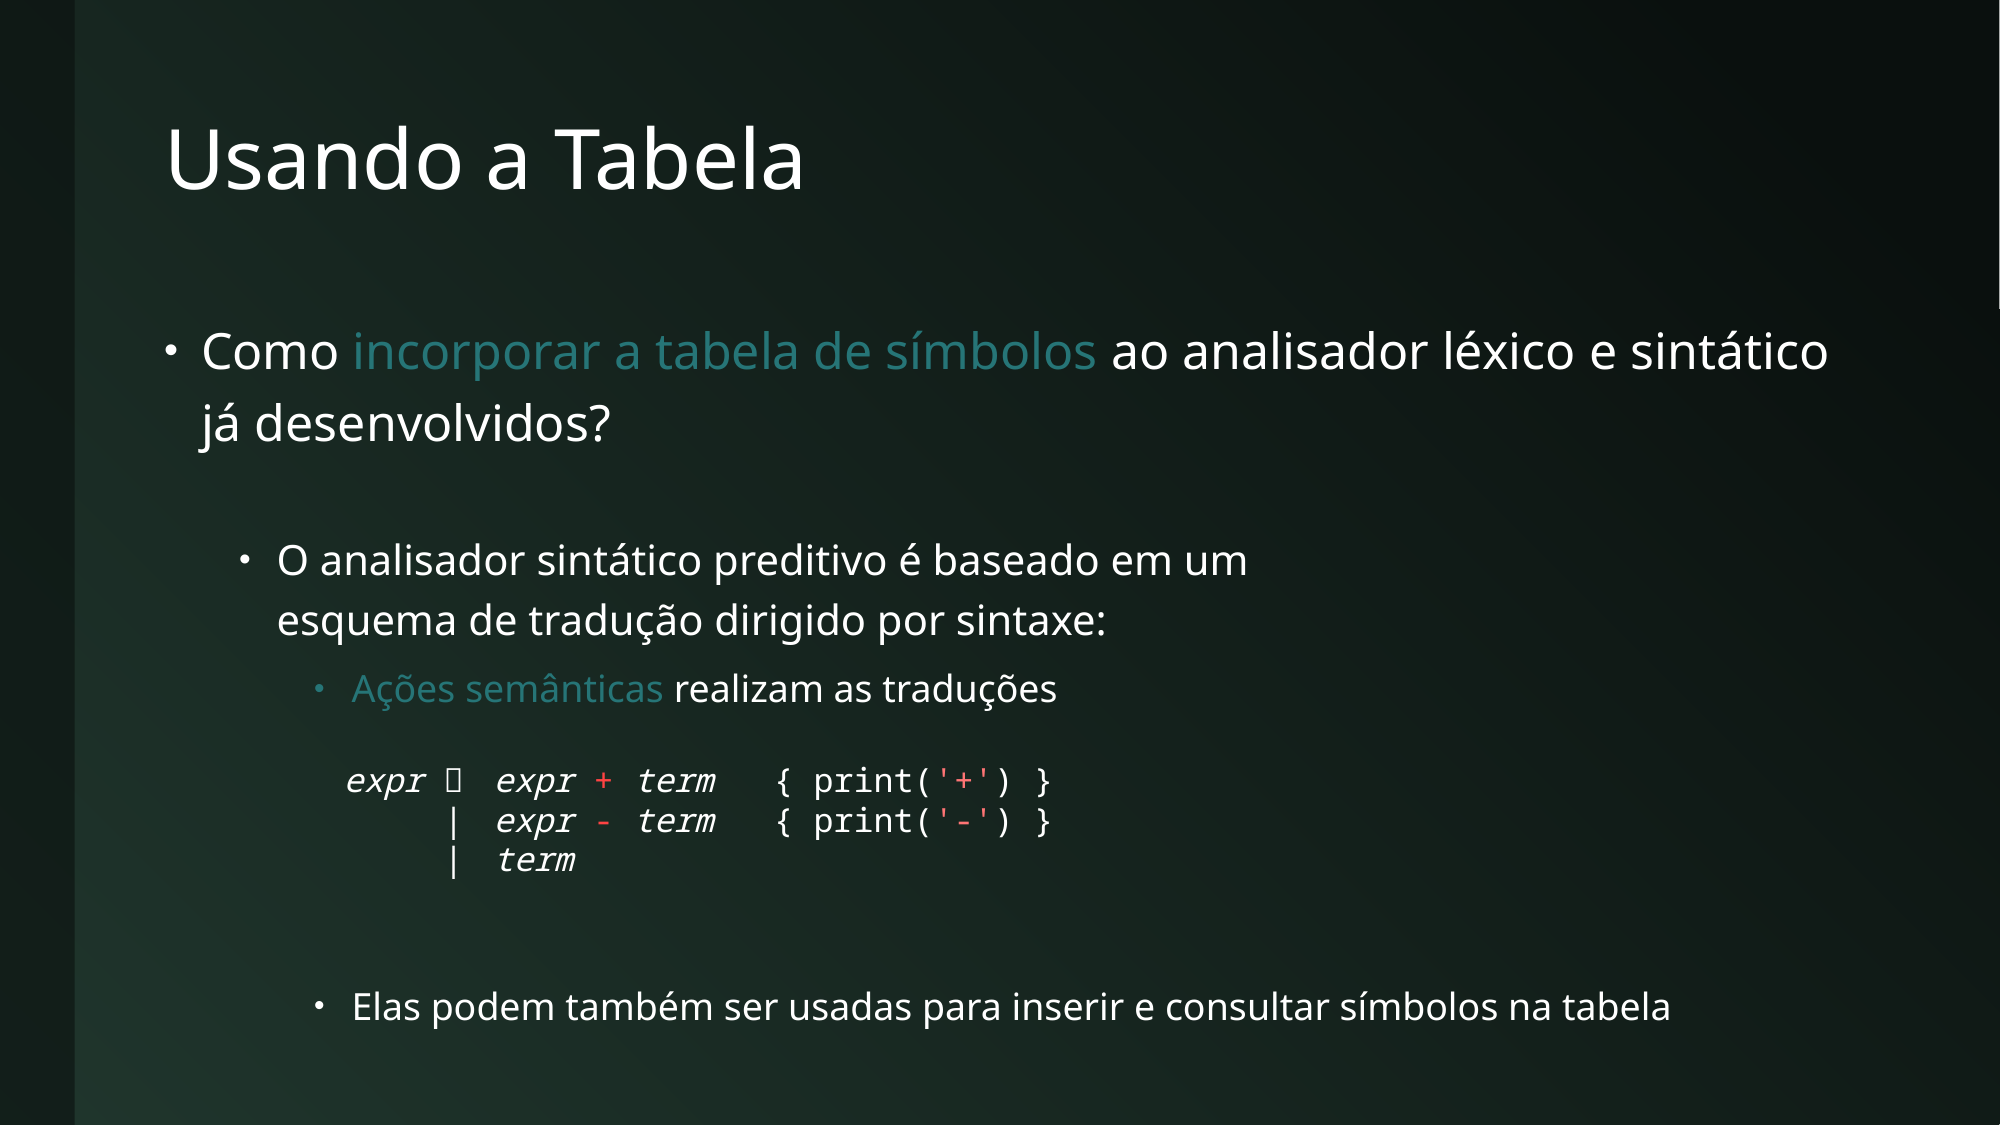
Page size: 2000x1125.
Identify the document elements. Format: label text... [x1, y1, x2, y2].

list Como incorporar a tabela de símbolos ao analisador léxico e sintático já desenvolvidos? O analisador sintático preditivo é baseado em um esquema de tradução dirigido por sintaxe: Ações semânticas realizam as traduções Elas podem também ser usadas para inserir e consultar símbolos na tabela [149, 299, 1898, 1025]
text_box expr  expr + term { print('+') } | expr - term { print('-') } | term [328, 751, 1069, 886]
title Usando a Tabela [149, 62, 1898, 263]
